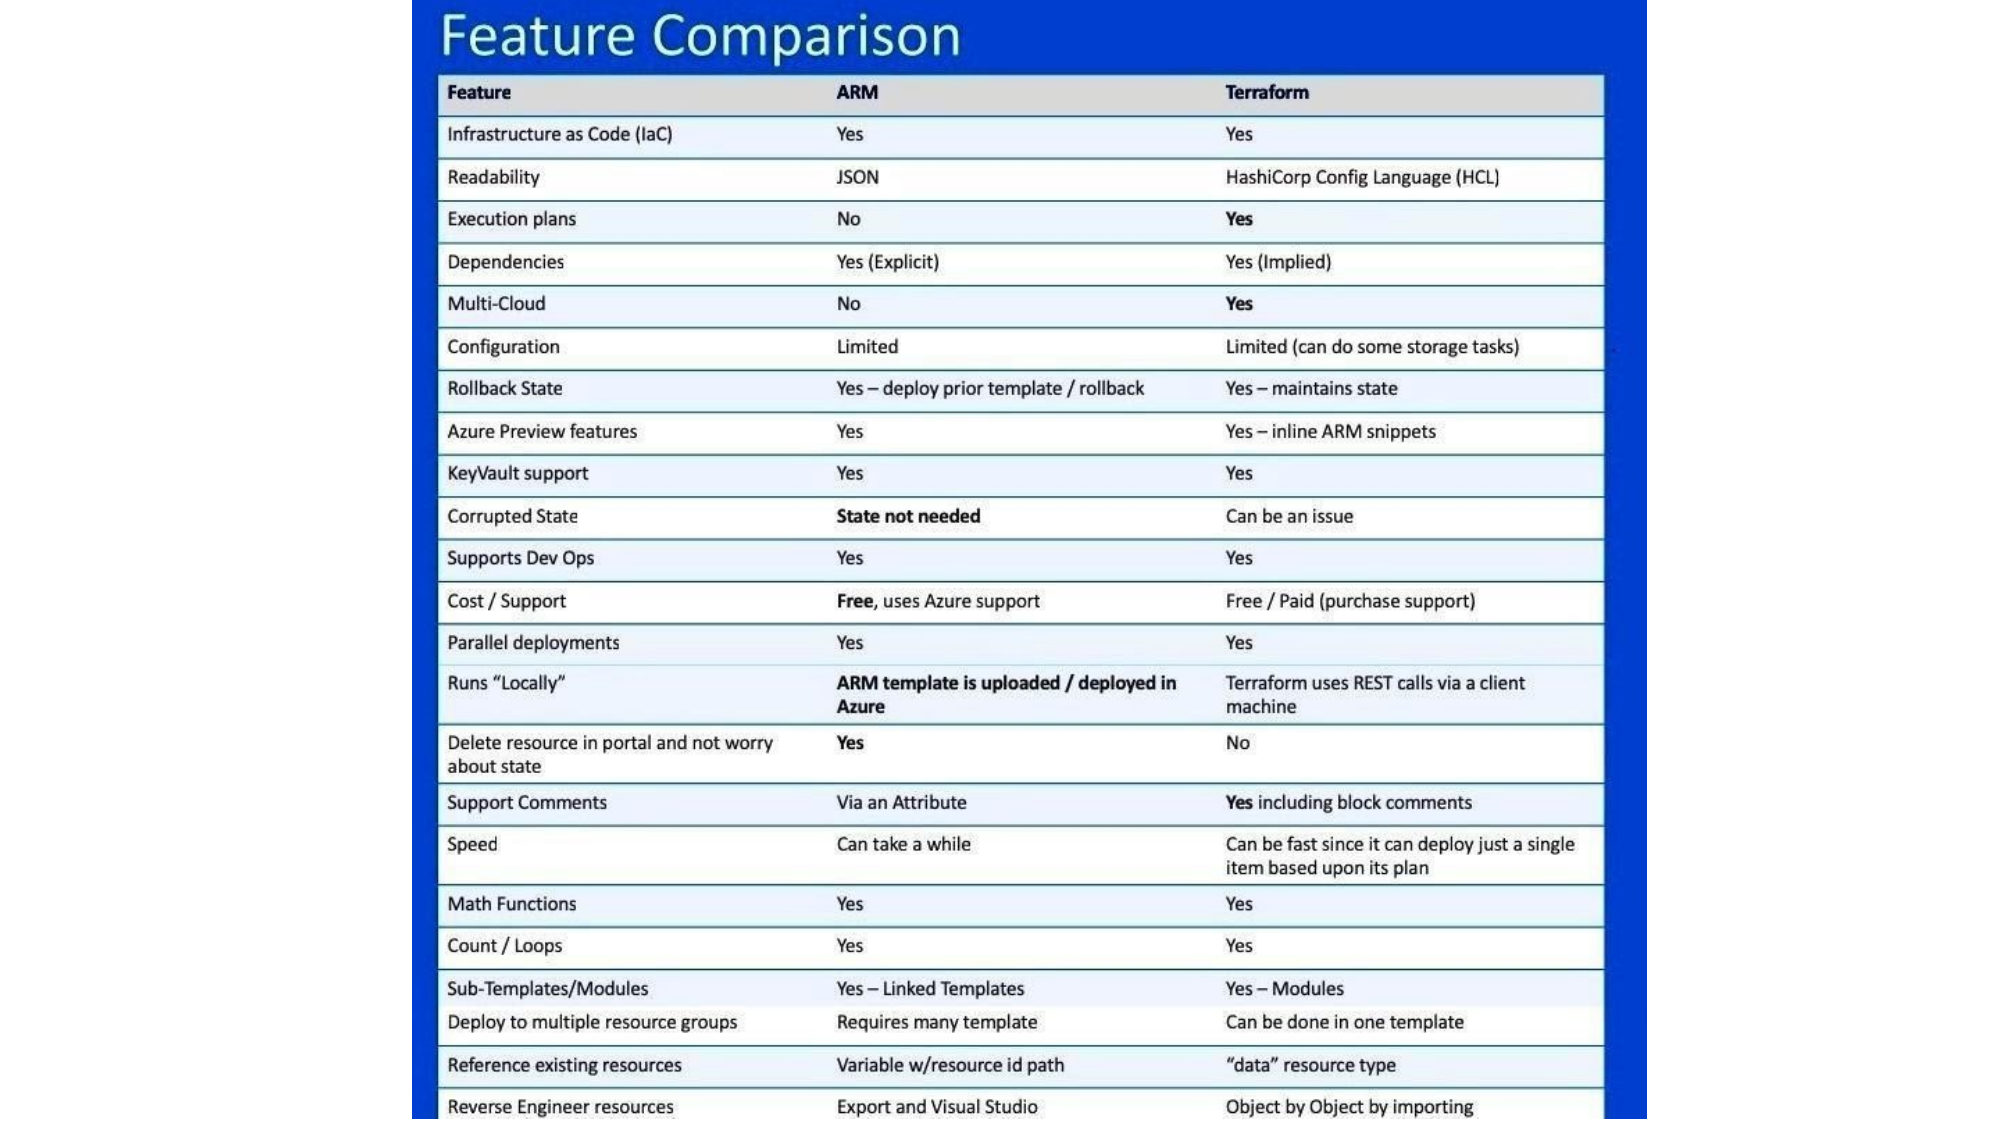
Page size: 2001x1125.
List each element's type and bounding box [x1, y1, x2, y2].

picture [412, 0, 1647, 1119]
